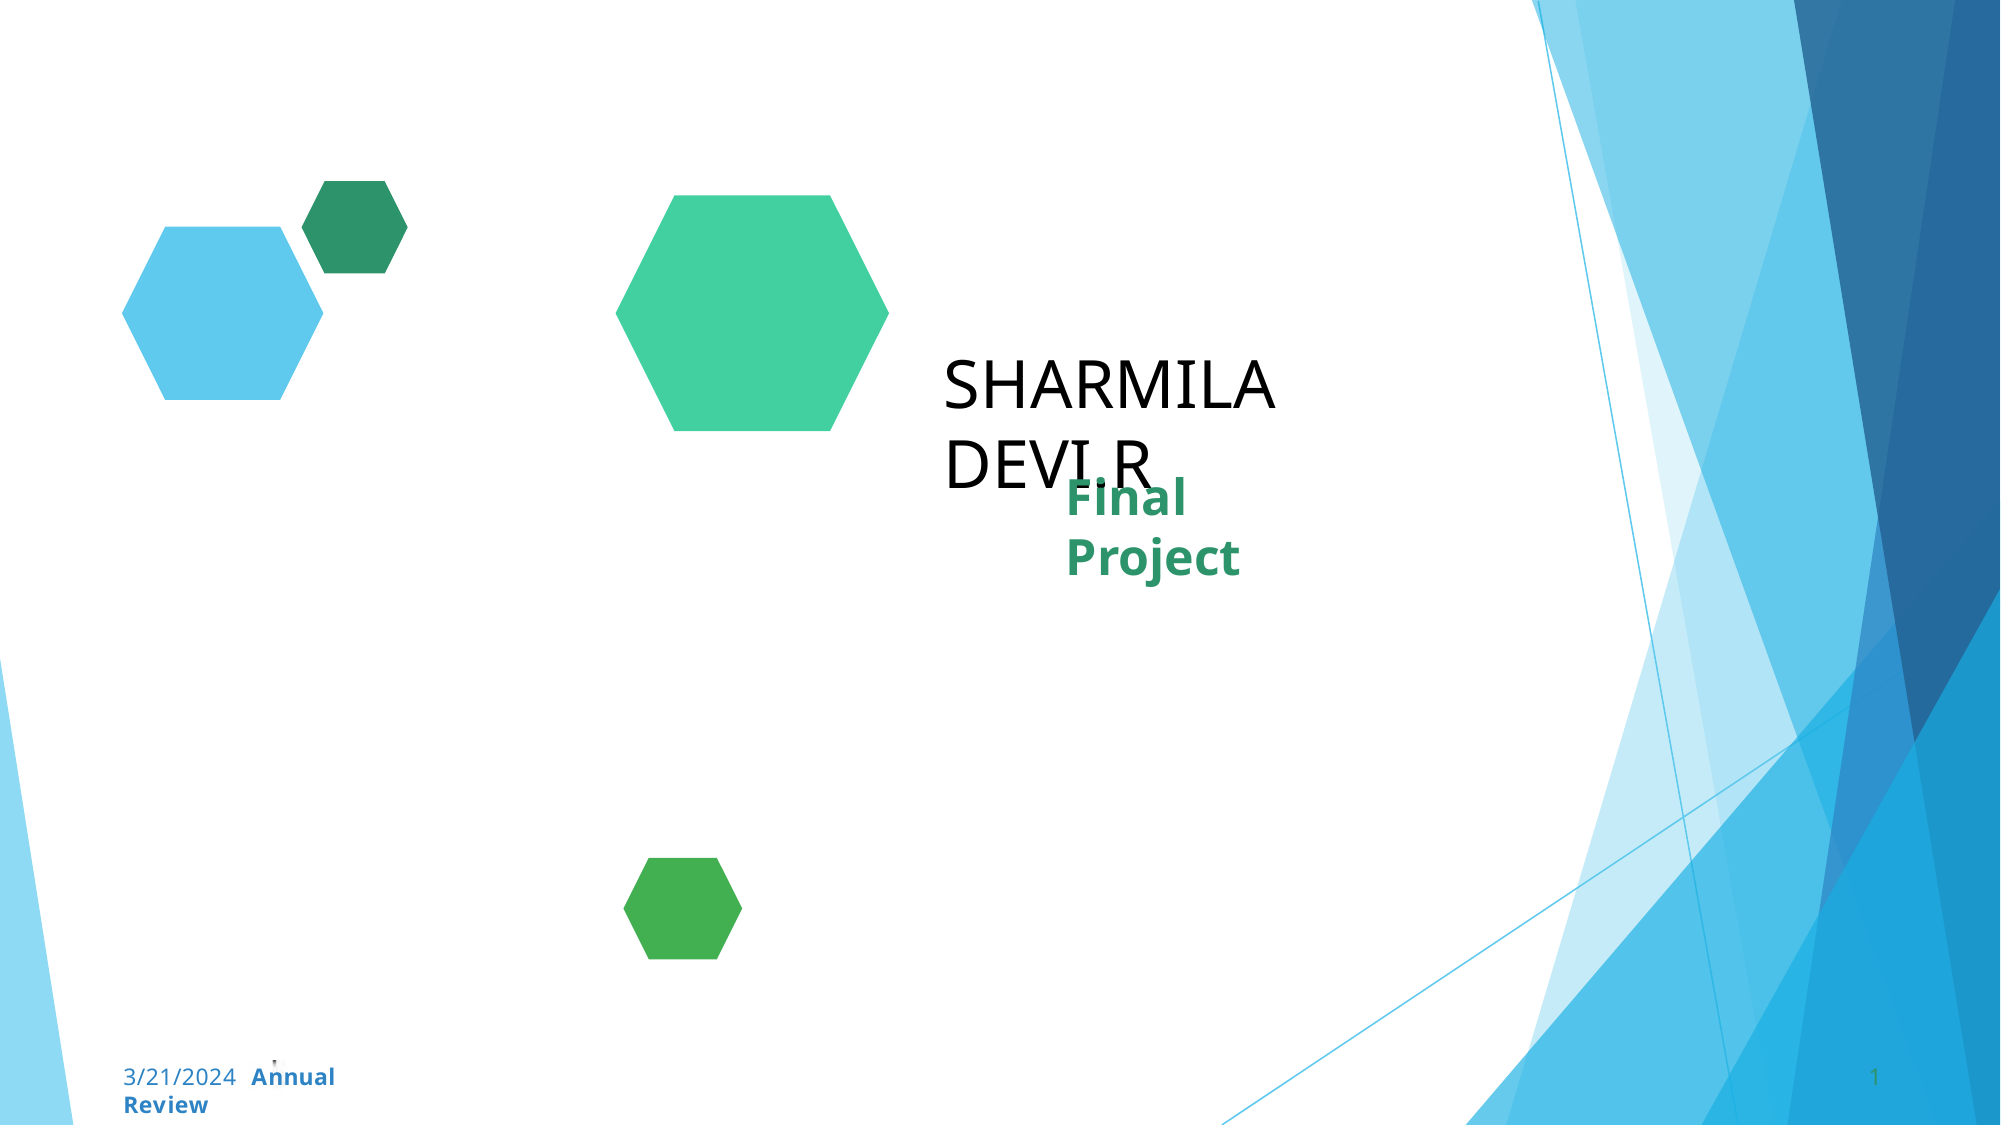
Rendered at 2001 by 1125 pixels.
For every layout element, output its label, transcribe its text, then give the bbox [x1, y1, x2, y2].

text_box [623, 857, 743, 960]
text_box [121, 180, 408, 401]
text_box 3/21/2024 Annual Review [121, 1103, 417, 1118]
text_box [615, 195, 890, 339]
text_box Final Project [1063, 462, 1369, 585]
picture [110, 1060, 463, 1094]
title SHARMILA DEVI.R [416, 339, 1476, 530]
slide_number 1 [1862, 1061, 1888, 1125]
